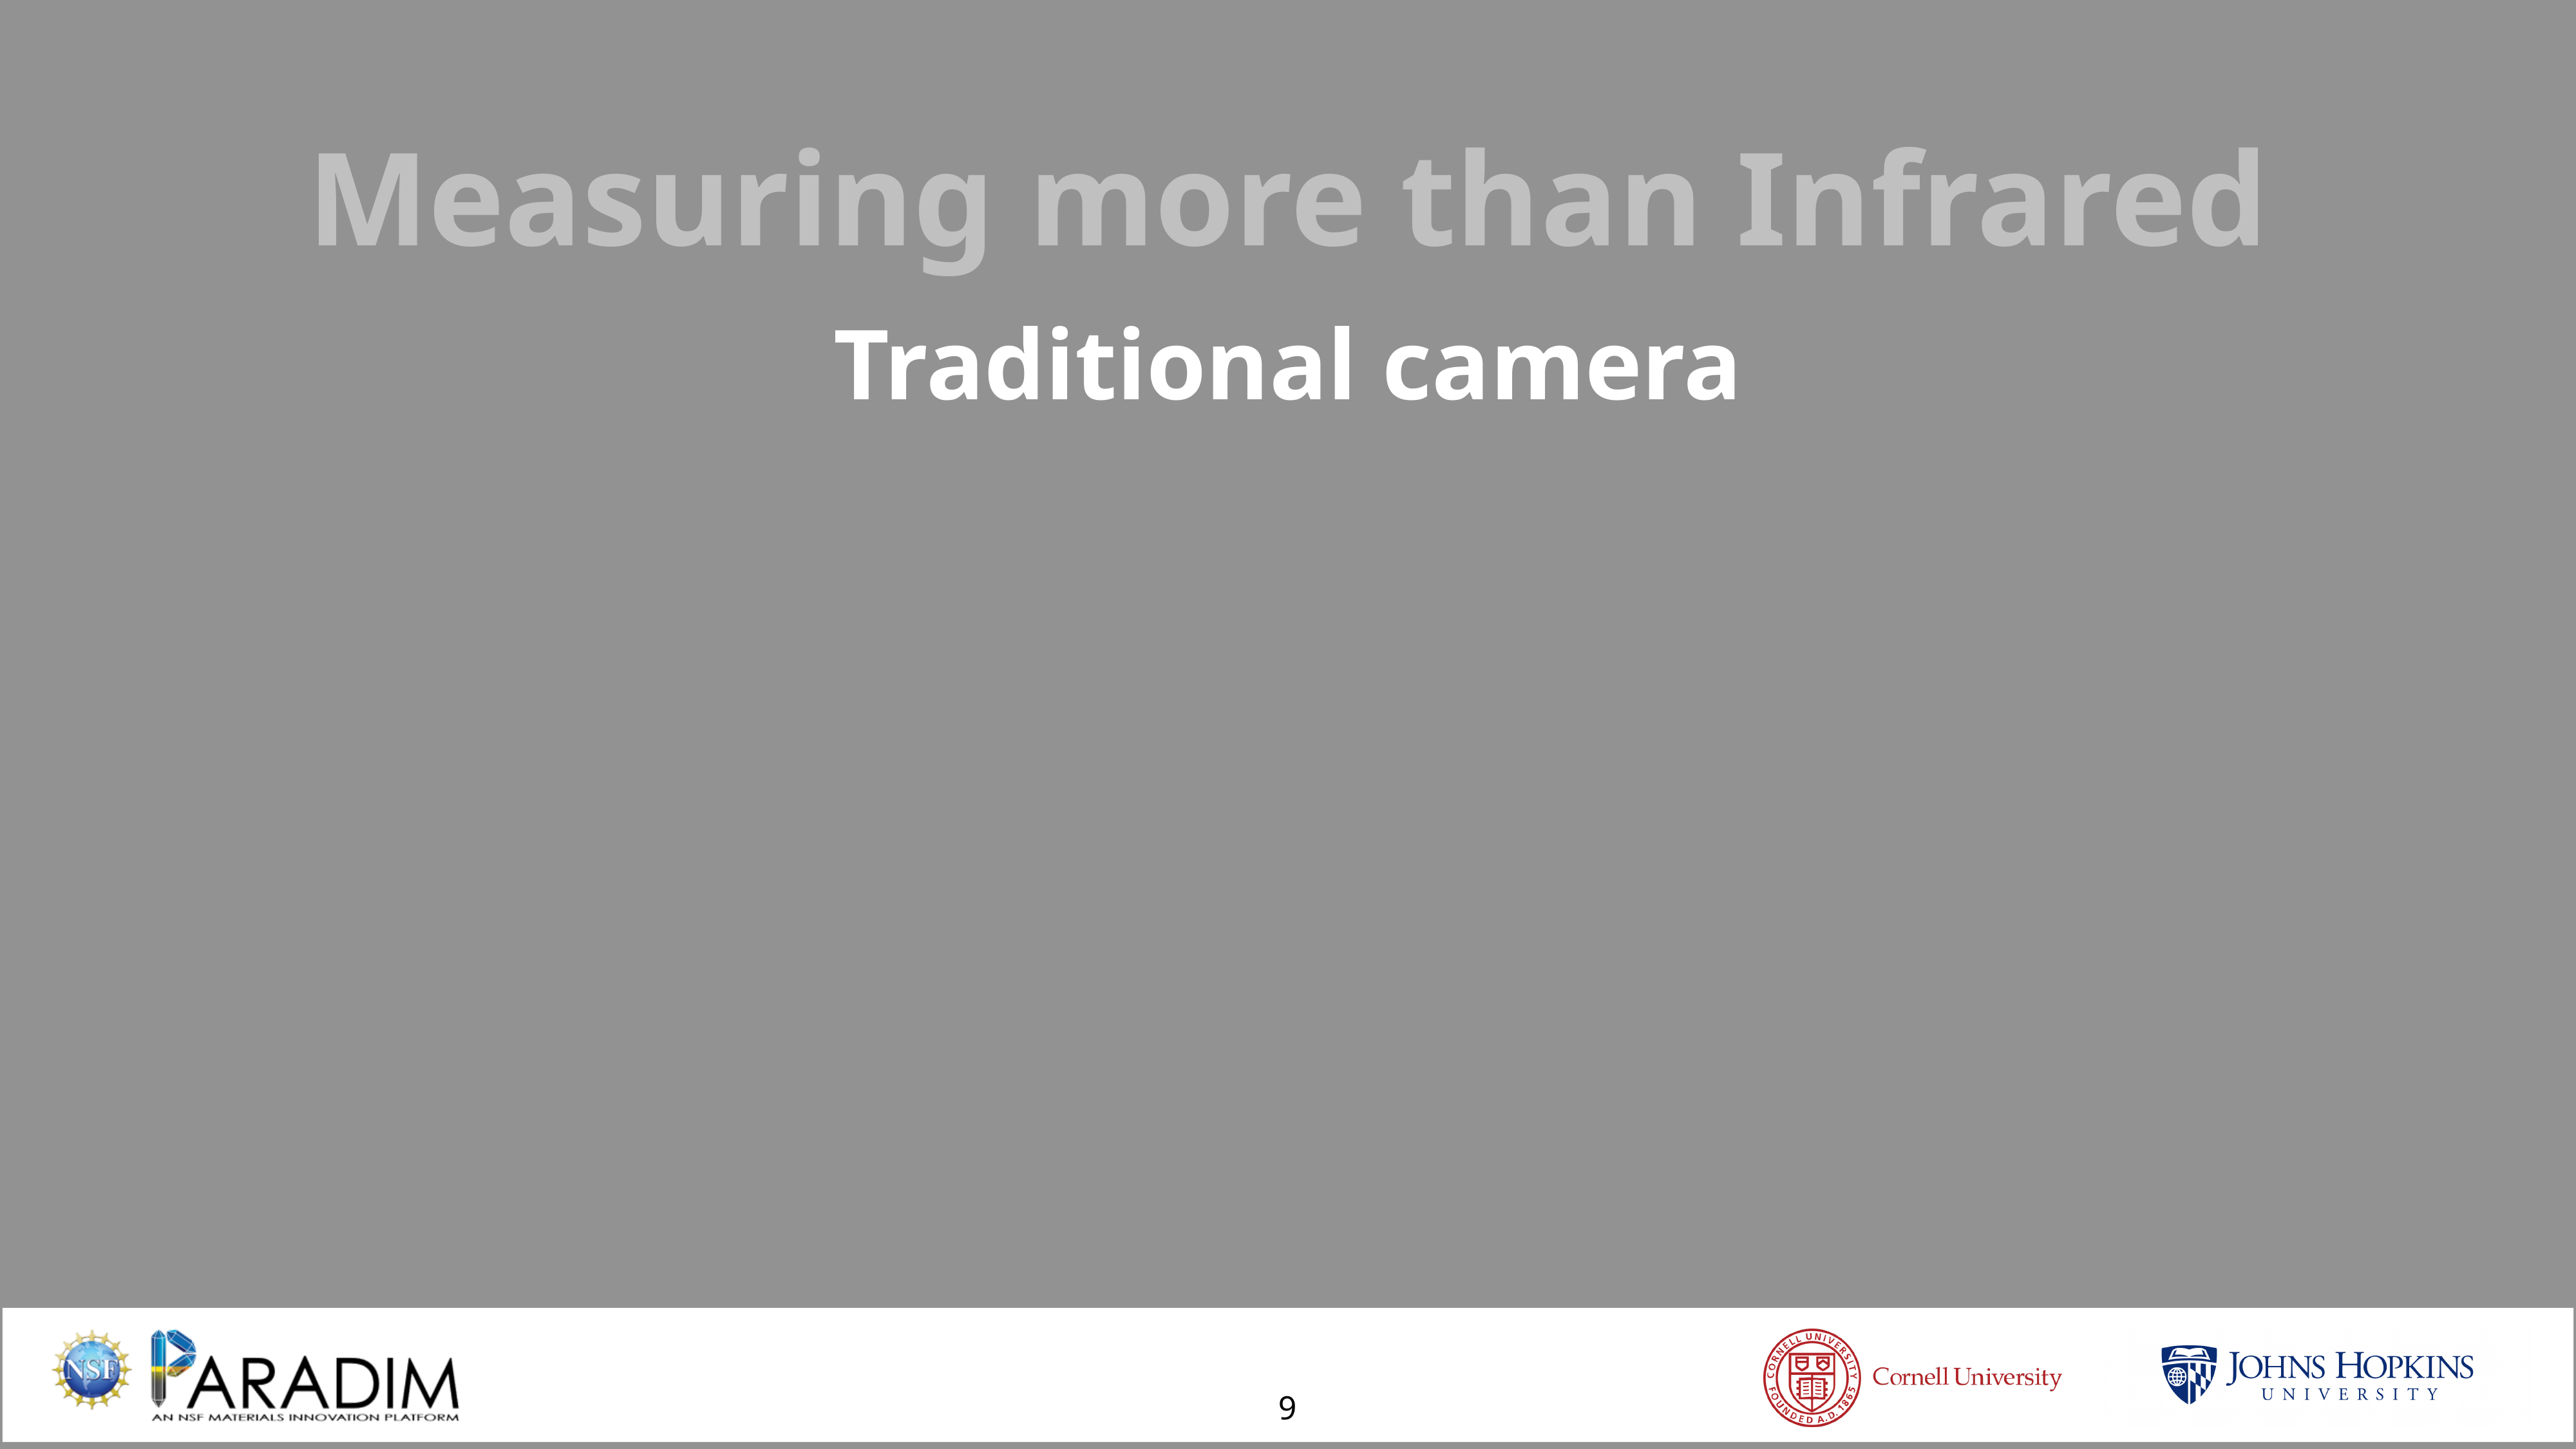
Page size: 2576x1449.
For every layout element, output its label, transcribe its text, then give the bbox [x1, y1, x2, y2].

picture [1763, 1329, 2062, 1427]
text_box Measuring more than Infrared [256, 111, 2320, 277]
picture [44, 1322, 468, 1428]
picture [2103, 1322, 2532, 1428]
slide_number 9 [1263, 1381, 1312, 1431]
text_box Traditional camera [309, 298, 2267, 424]
